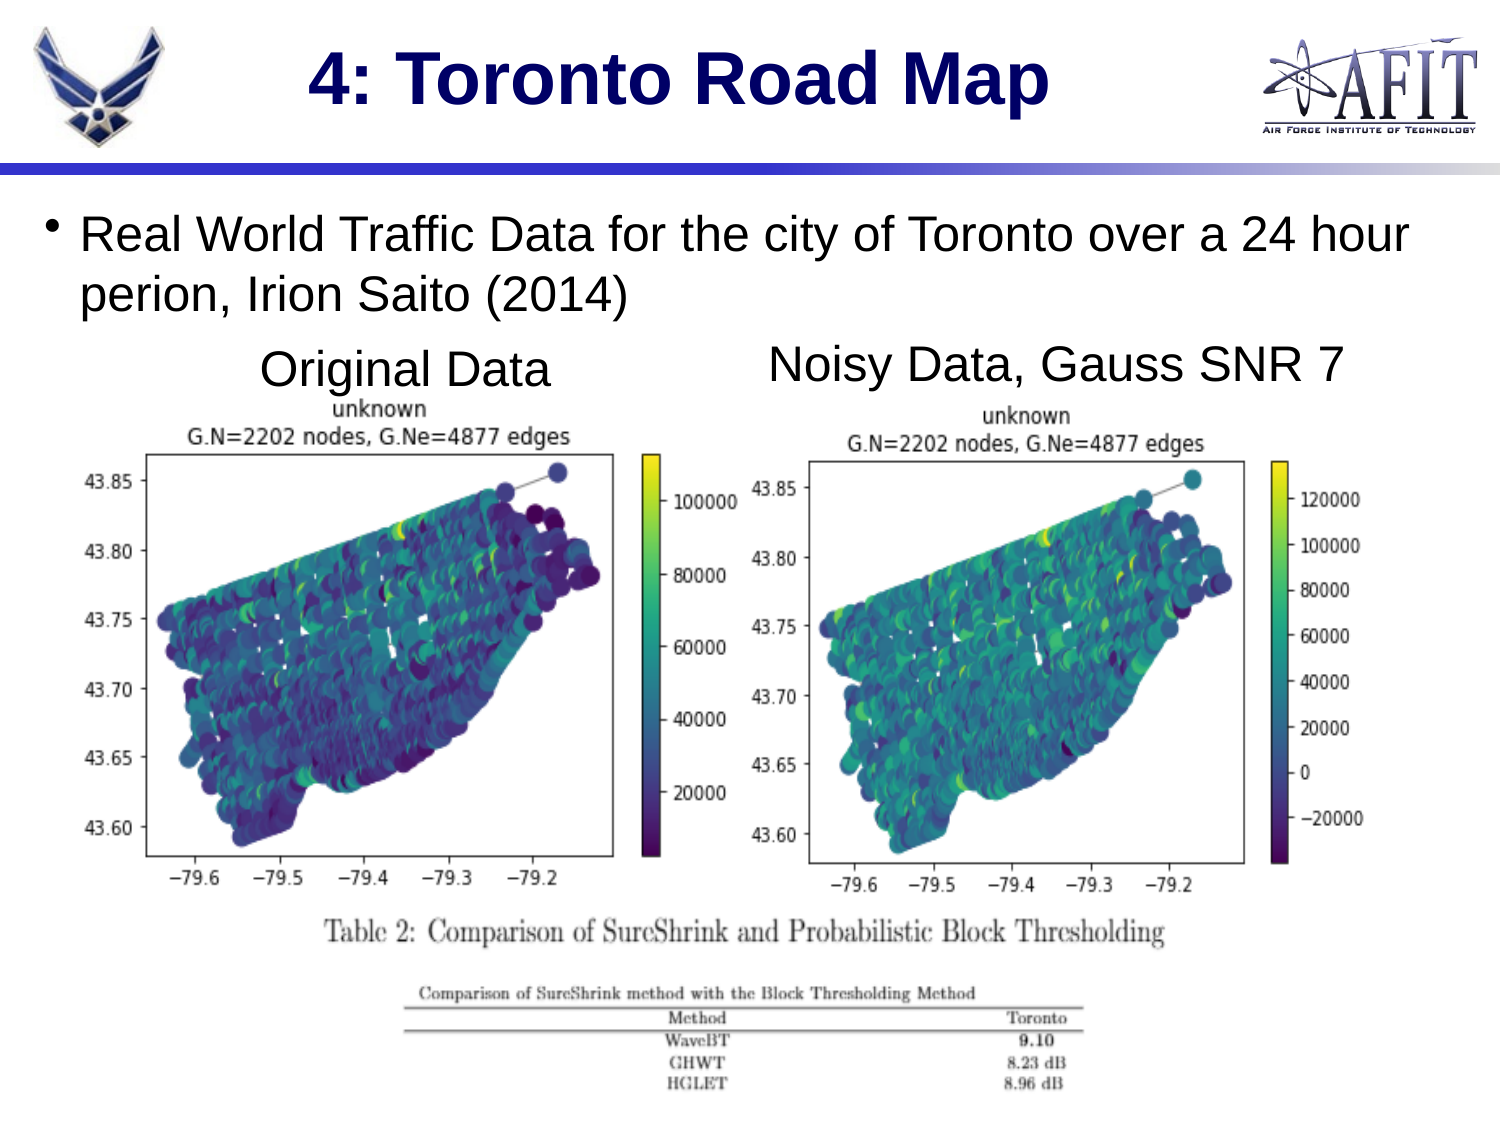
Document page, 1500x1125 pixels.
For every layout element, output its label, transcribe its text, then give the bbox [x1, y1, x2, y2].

text_box Original Data [244, 328, 567, 385]
picture [33, 26, 128, 148]
text_box Real World Traffic Data for the city of Toronto over a 24 hour perion, Irion Saito (2014) [29, 194, 1451, 330]
title 4: Toronto Road Map [128, 0, 1233, 169]
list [282, 908, 1273, 1112]
text_box Noisy Data, Gauss SNR 7 [753, 324, 1375, 391]
picture [70, 386, 1375, 907]
